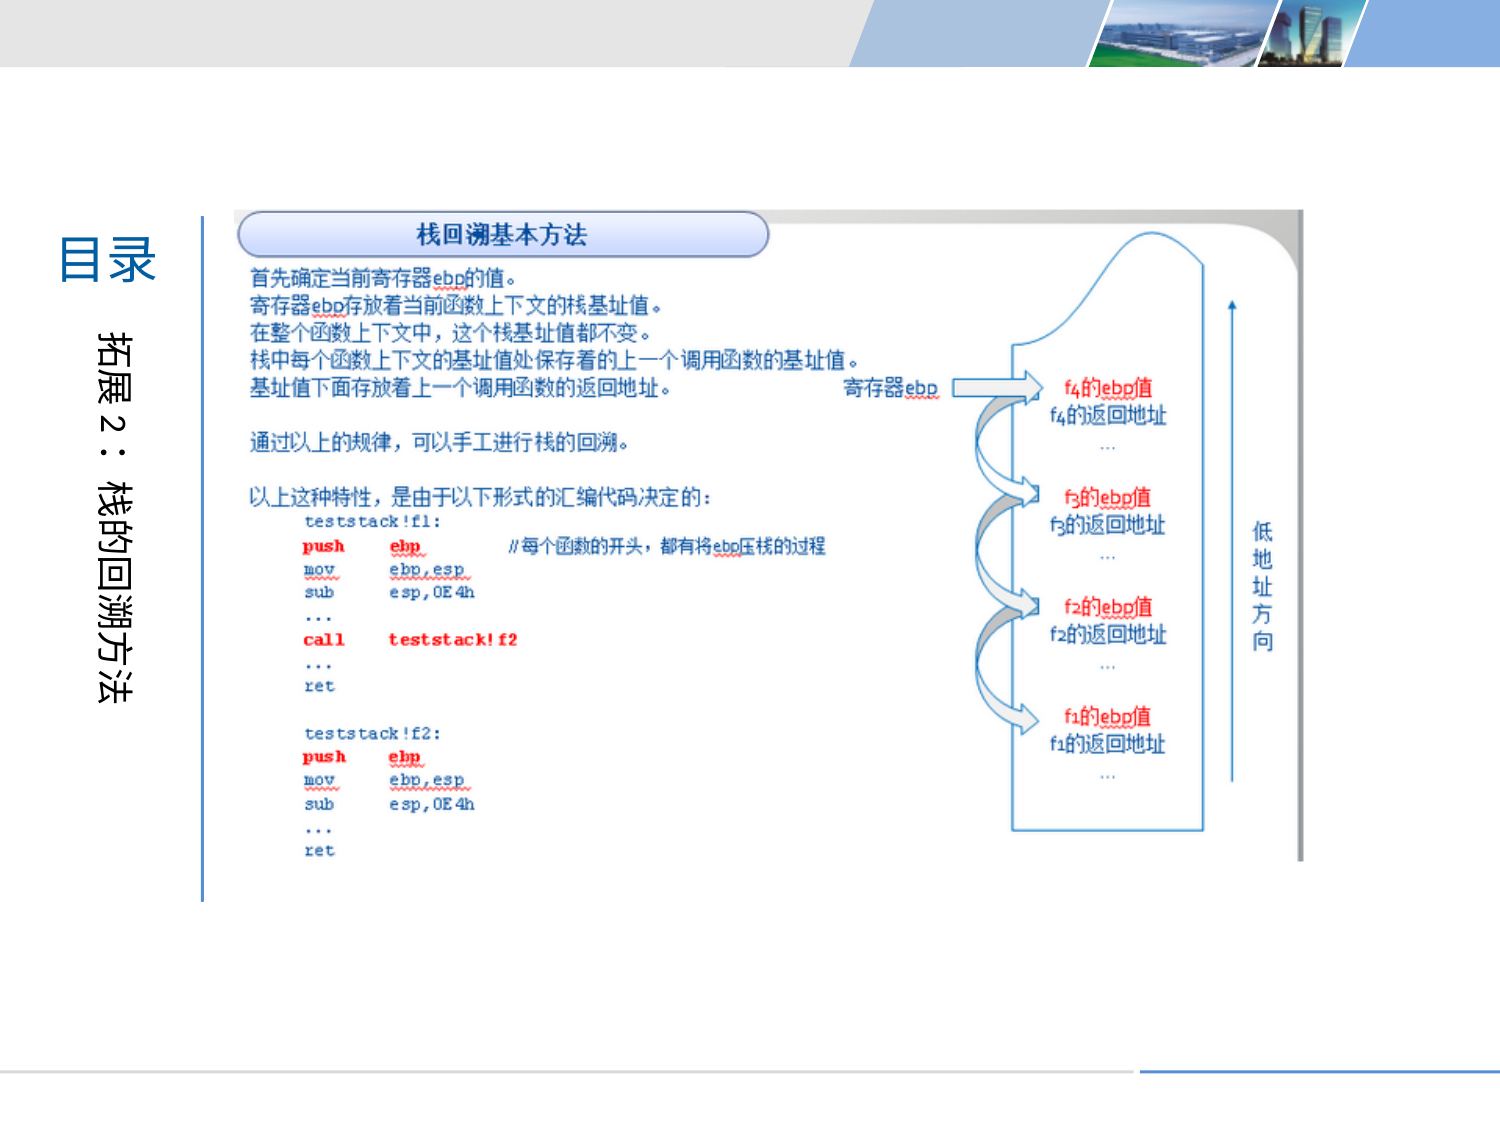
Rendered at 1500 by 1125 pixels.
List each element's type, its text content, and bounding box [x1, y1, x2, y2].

picture [234, 198, 1310, 869]
picture [1257, 0, 1367, 67]
picture [1088, 0, 1279, 67]
text_box [199, 214, 206, 903]
text_box 拓展2：栈的回溯方法 [70, 316, 146, 692]
text_box 目录 [39, 218, 174, 296]
